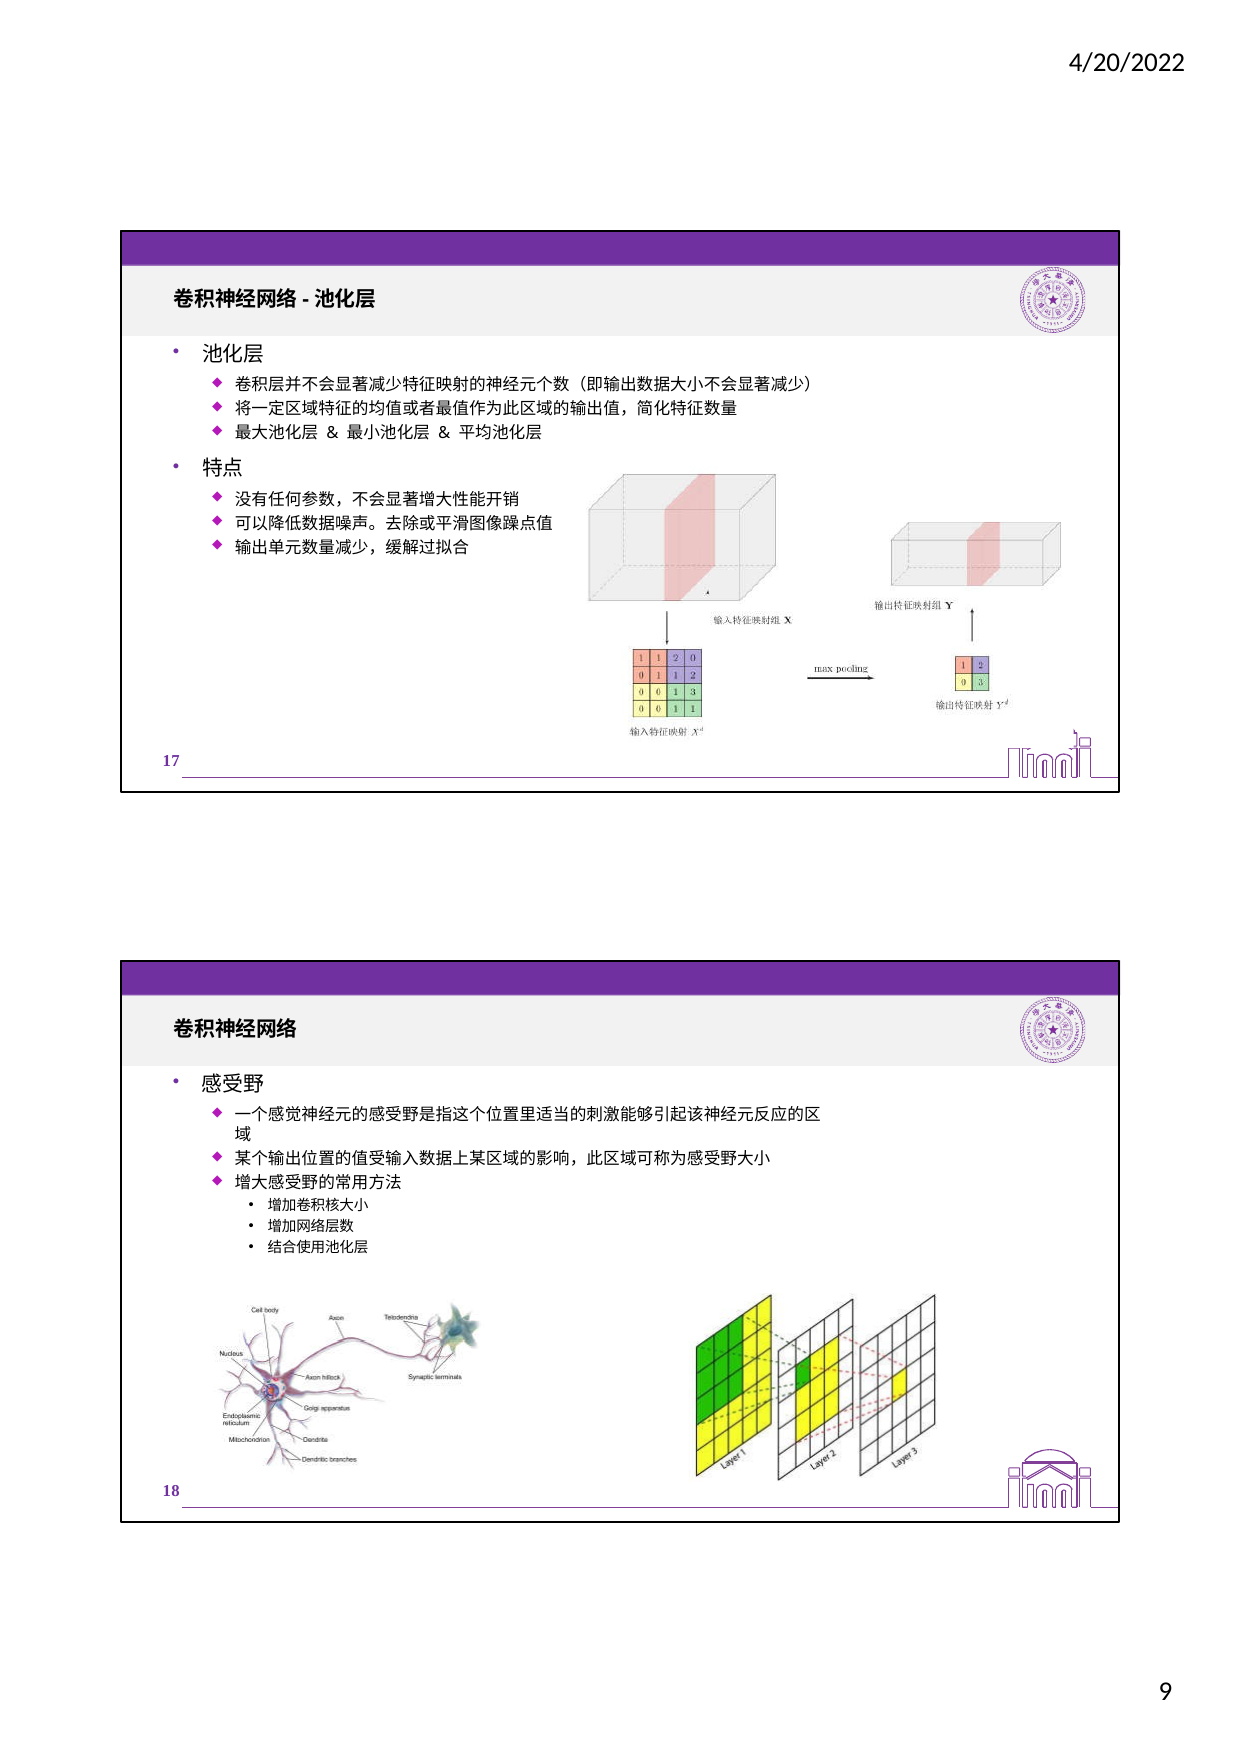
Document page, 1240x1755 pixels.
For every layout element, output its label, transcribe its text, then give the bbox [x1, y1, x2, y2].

text_box 4/20/2022 [1066, 41, 1189, 77]
text_box [120, 961, 1119, 1522]
text_box [120, 231, 1119, 792]
slide_number 9 [1152, 1678, 1193, 1755]
